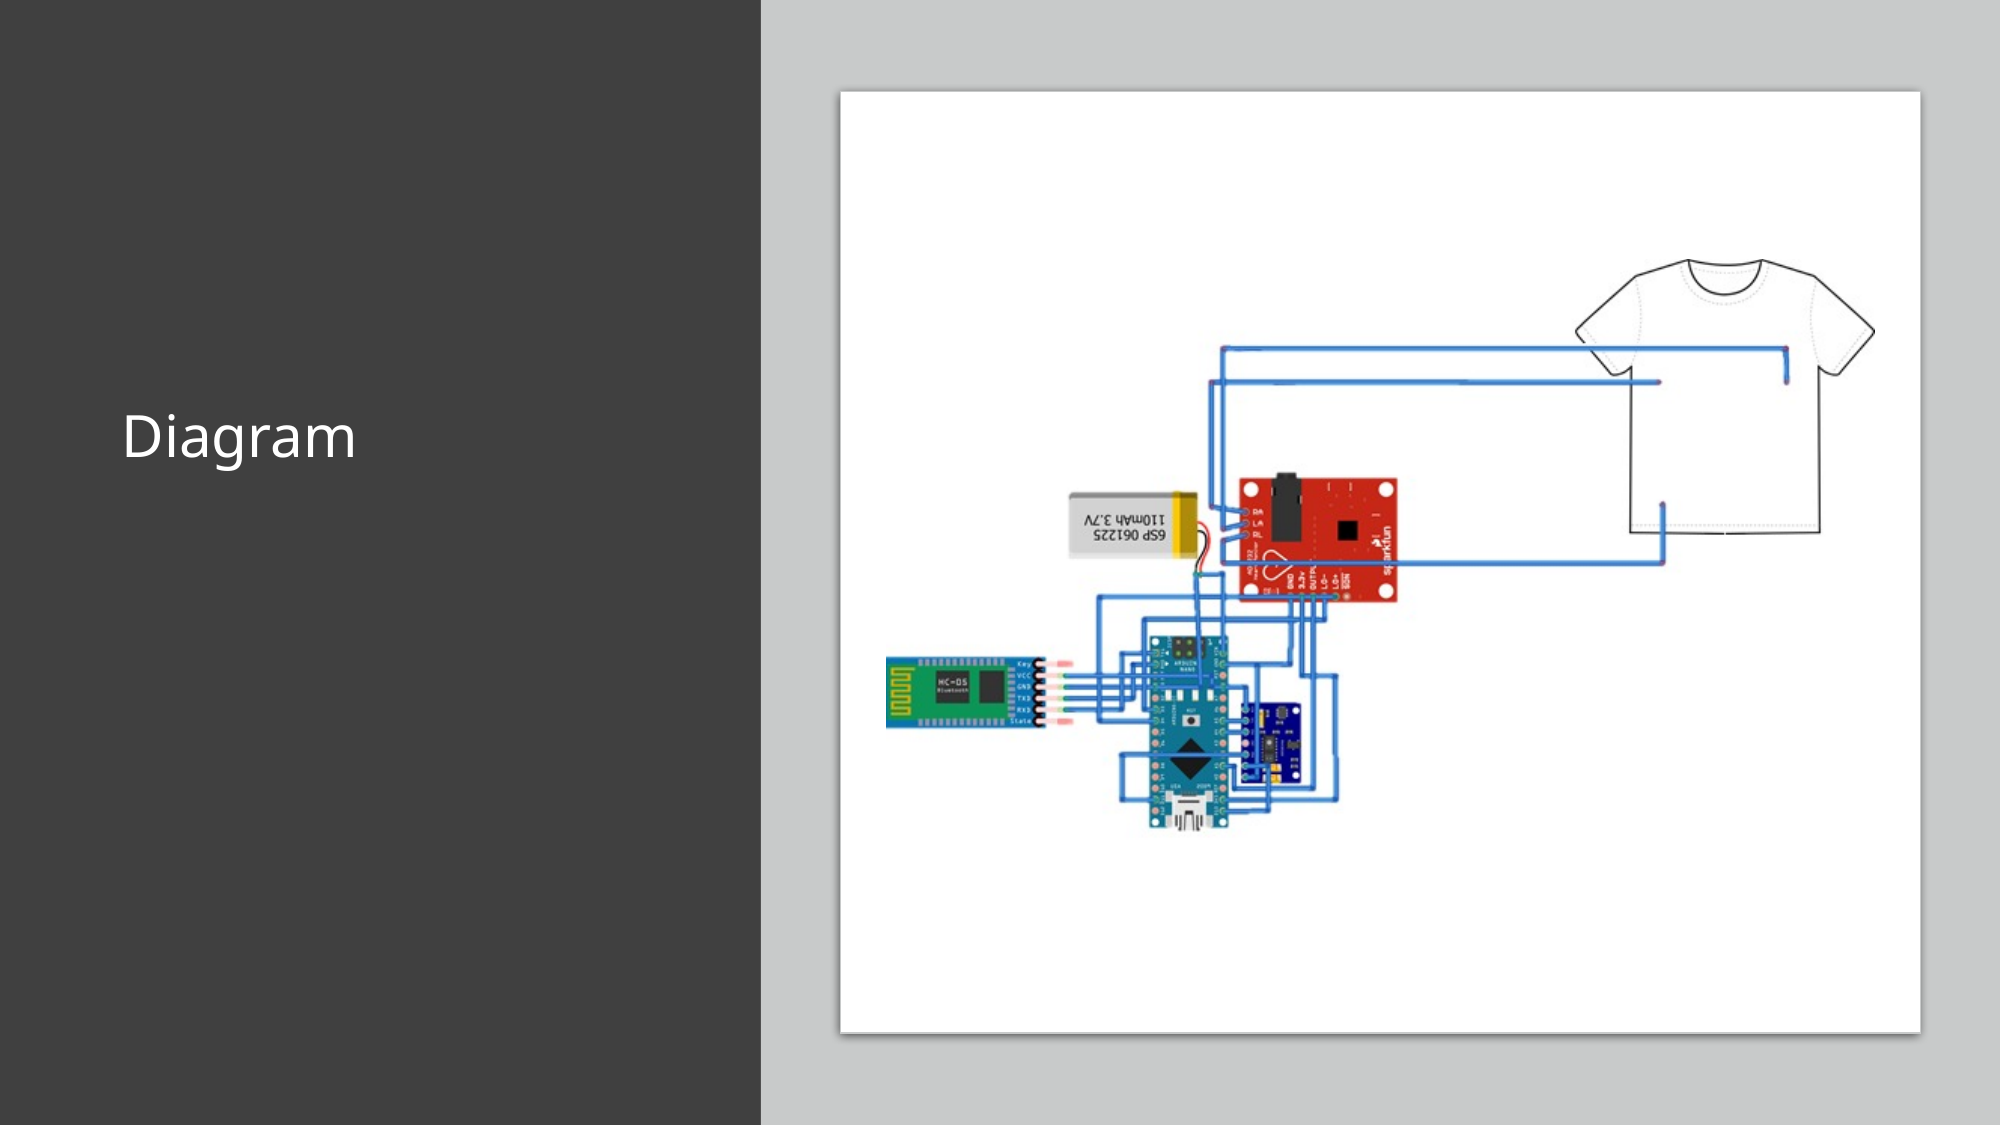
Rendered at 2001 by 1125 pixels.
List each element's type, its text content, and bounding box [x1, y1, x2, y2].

text_box [839, 90, 1922, 1034]
text_box [760, 0, 2000, 1125]
picture [886, 259, 1875, 865]
text_box Diagram [106, 399, 682, 1021]
